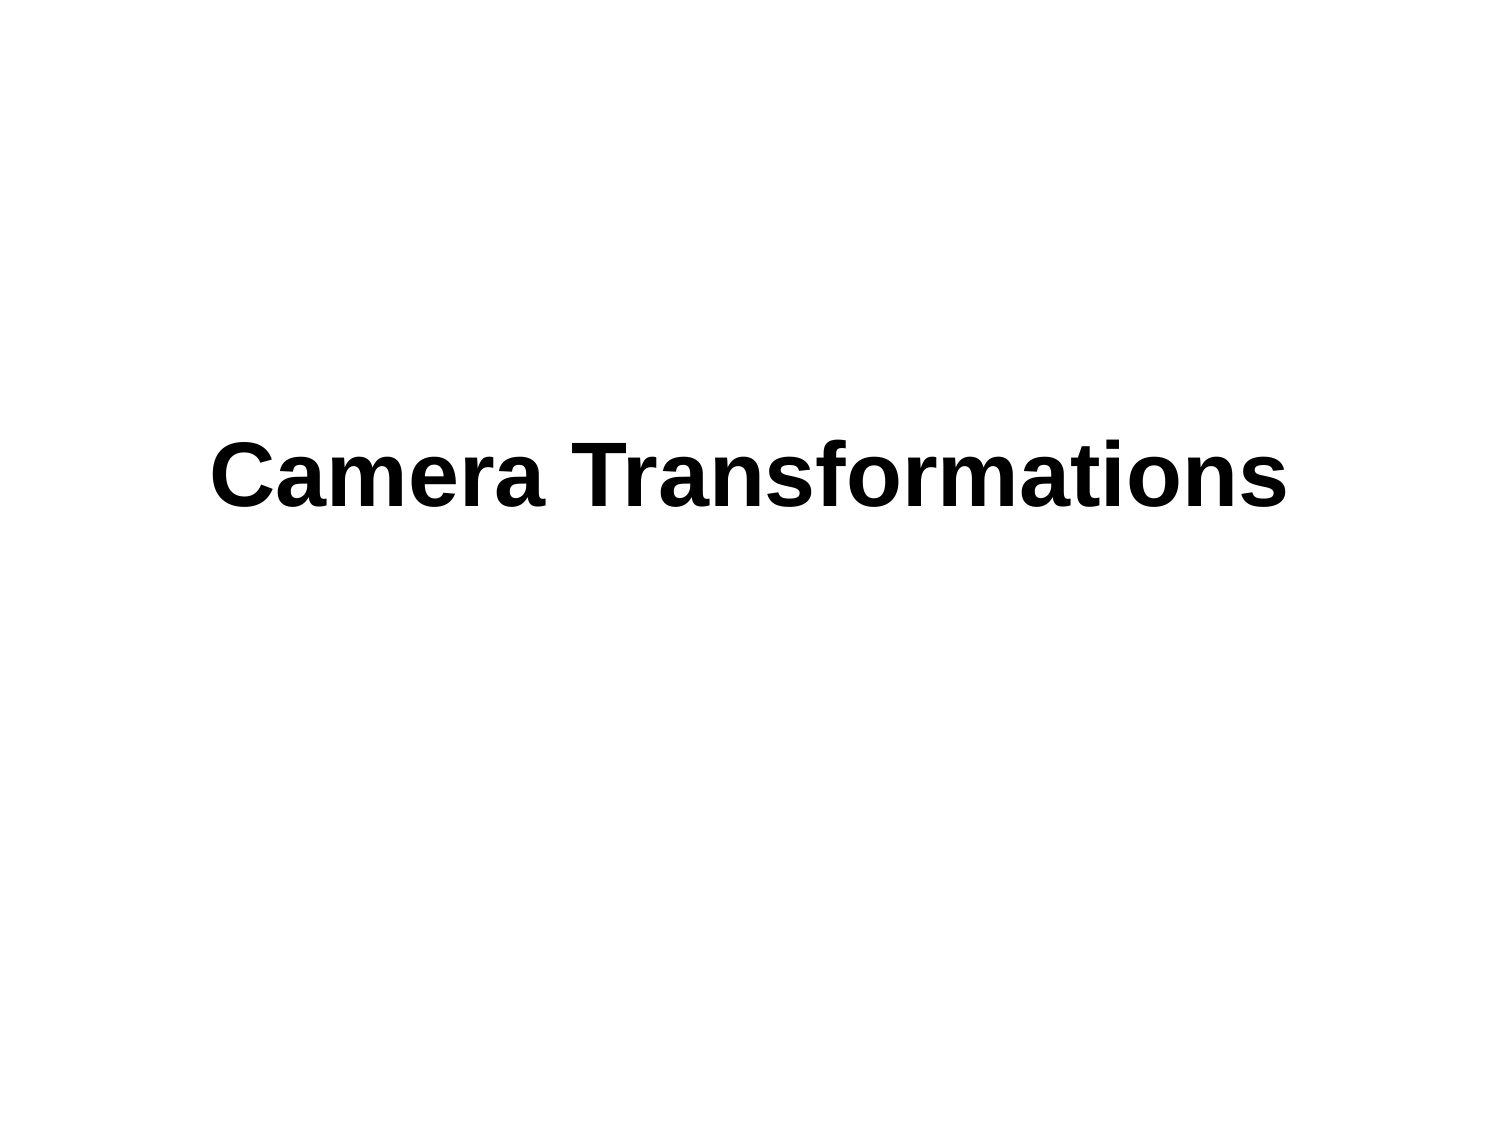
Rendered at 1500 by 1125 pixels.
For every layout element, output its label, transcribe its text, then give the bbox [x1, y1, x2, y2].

title Camera Transformations [112, 349, 1388, 591]
